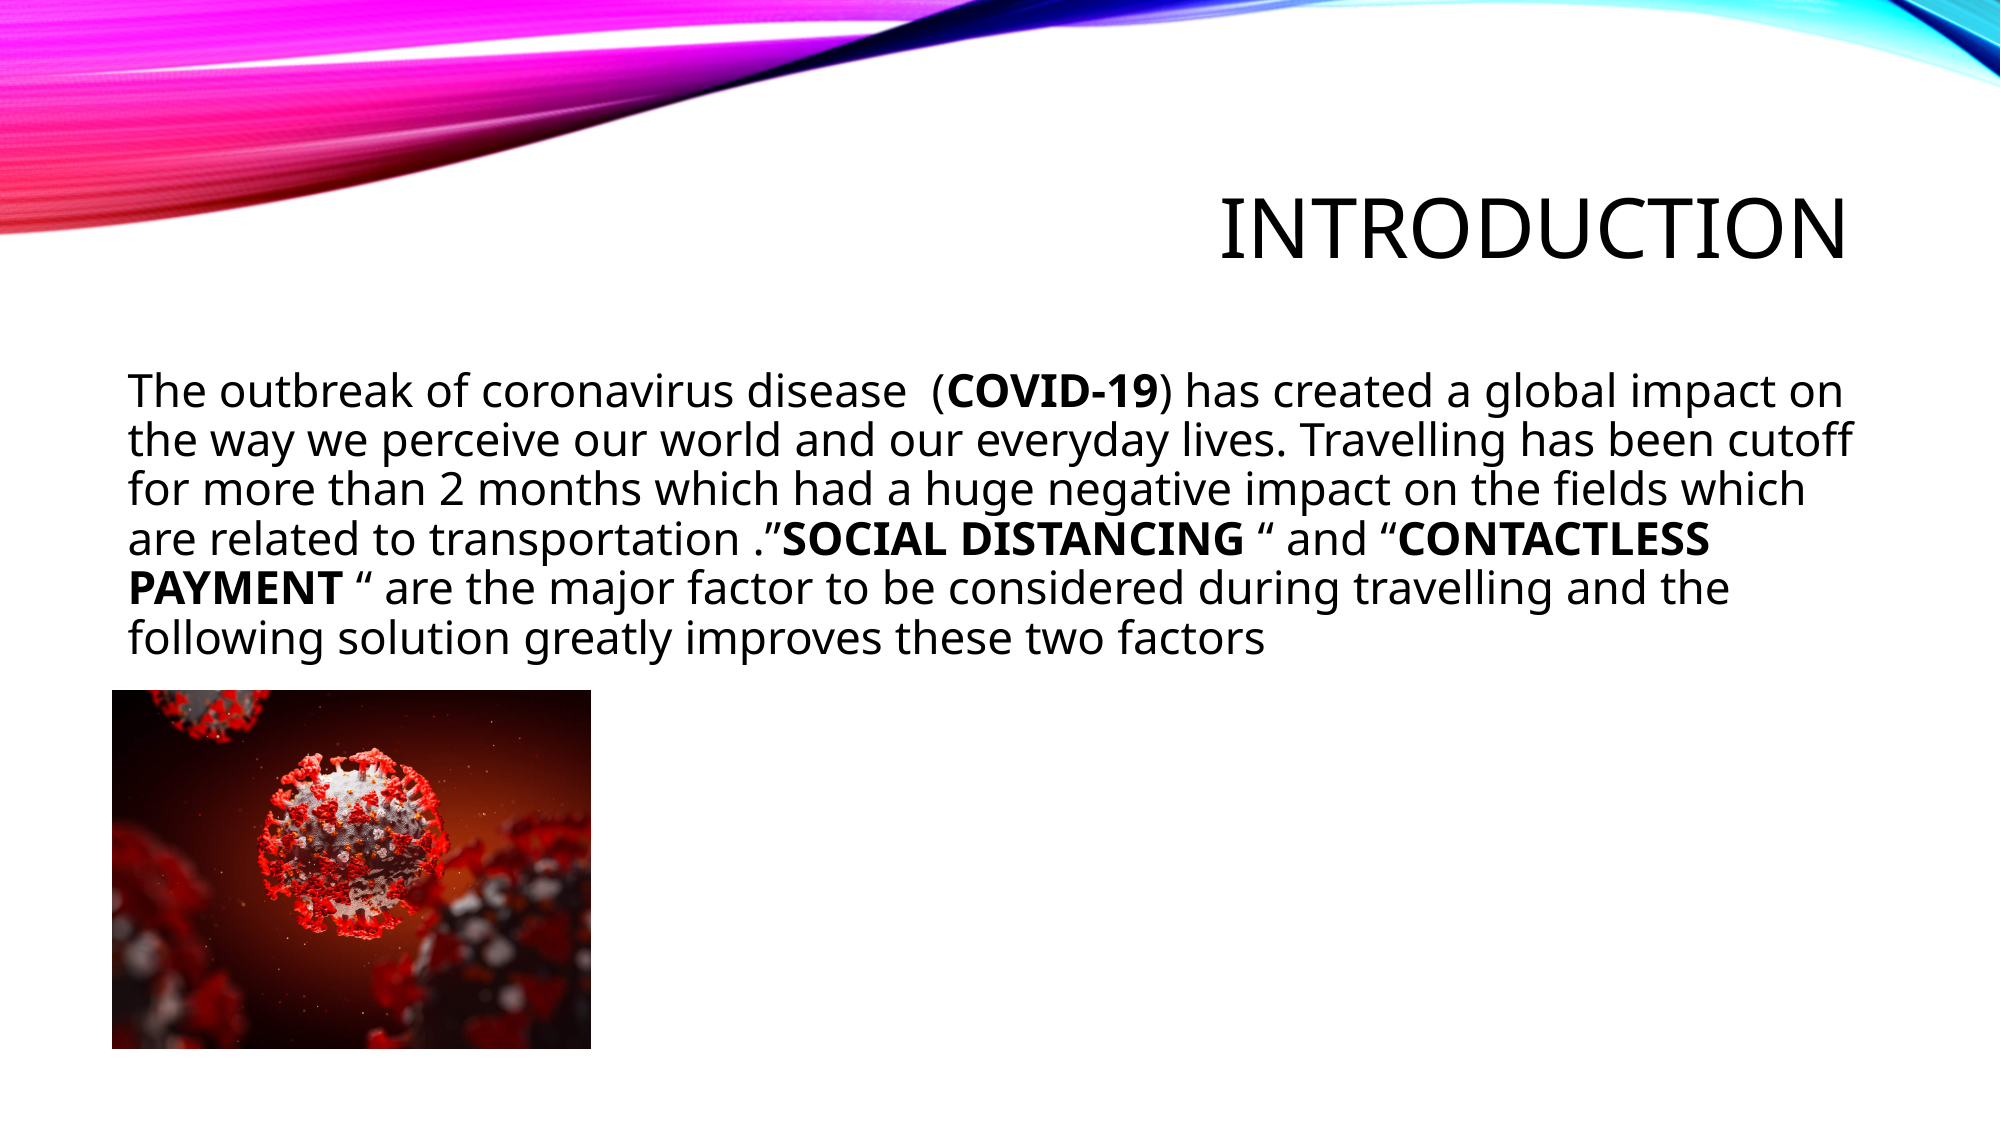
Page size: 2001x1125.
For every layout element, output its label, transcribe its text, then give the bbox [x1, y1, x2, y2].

list The outbreak of coronavirus disease (COVID-19) has created a global impact on the way we perceive our world and our everyday lives. Travelling has been cutoff for more than 2 months which had a huge negative impact on the fields which are related to transportation .”SOCIAL DISTANCING “ and “CONTACTLESS PAYMENT “ are the major factor to be considered during travelling and the following solution greatly improves these two factors [112, 360, 1888, 1021]
picture [1910, 0, 2000, 45]
picture [112, 689, 591, 1049]
title INTRODUCTION [474, 125, 1888, 338]
picture [0, 0, 2000, 237]
picture [1890, 0, 2000, 75]
